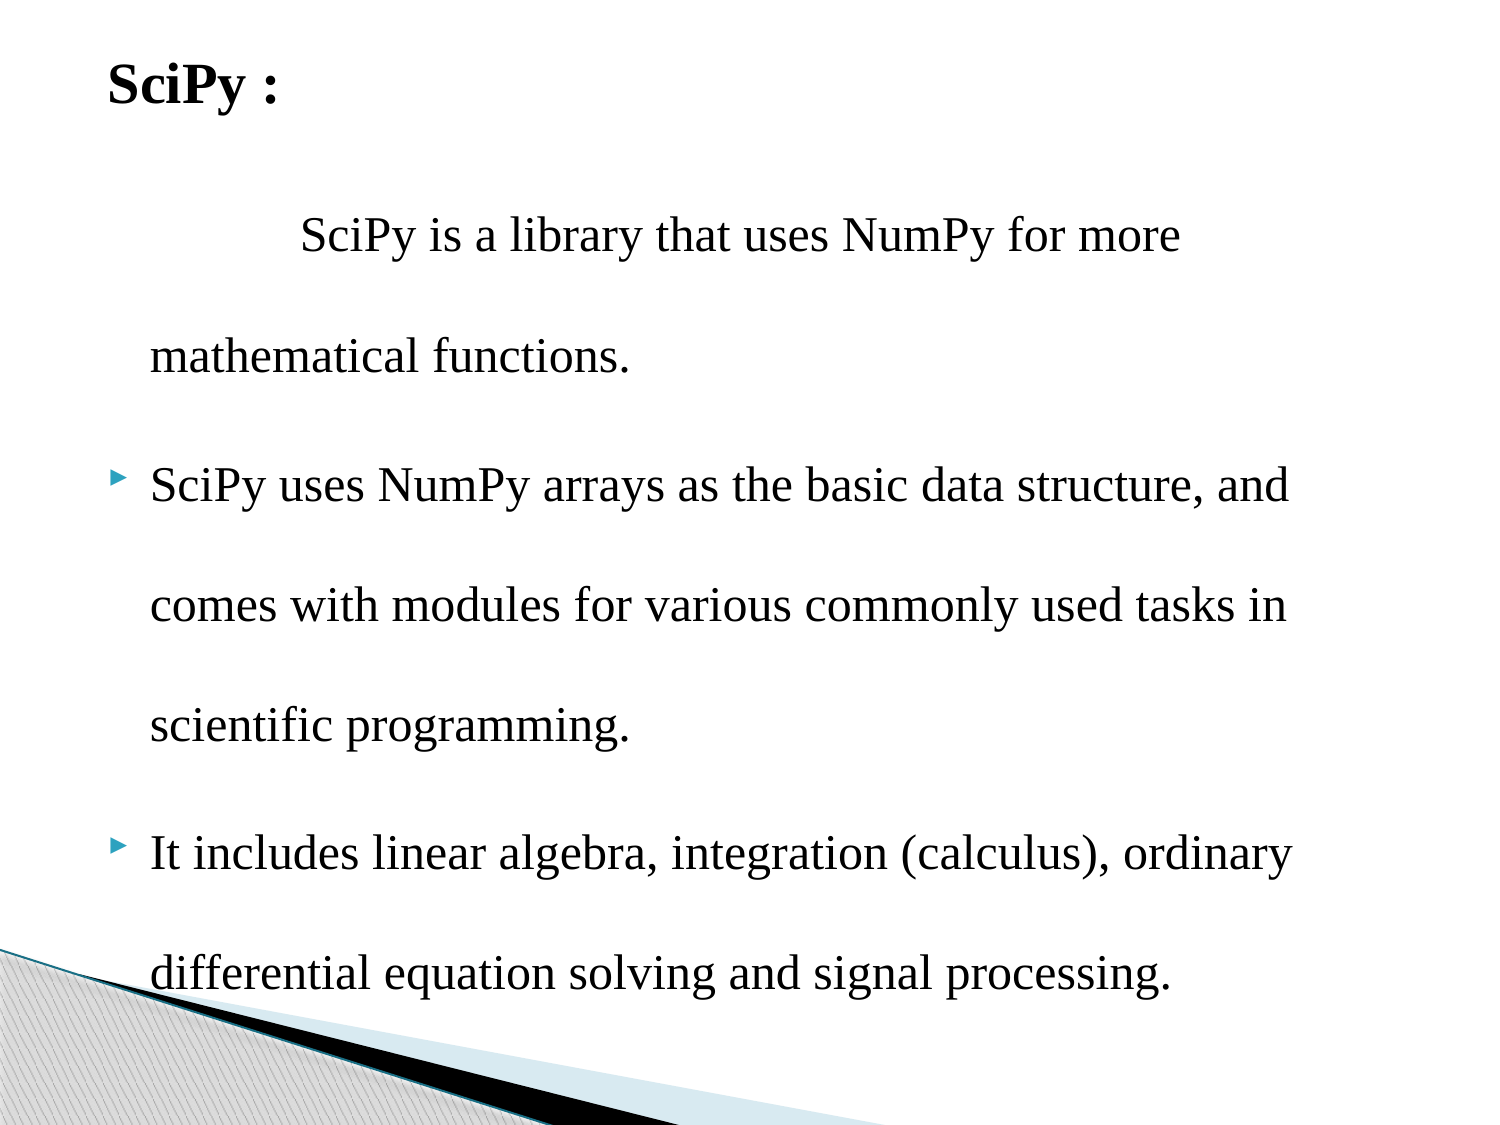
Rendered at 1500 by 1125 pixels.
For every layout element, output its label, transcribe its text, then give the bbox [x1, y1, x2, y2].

list SciPy : SciPy is a library that uses NumPy for more mathematical functions. SciPy uses NumPy arrays as the basic data structure, and comes with modules for various commonly used tasks in scientific programming. It includes linear algebra, integration (calculus), ordinary differential equation solving and signal processing. [75, 37, 1425, 1038]
